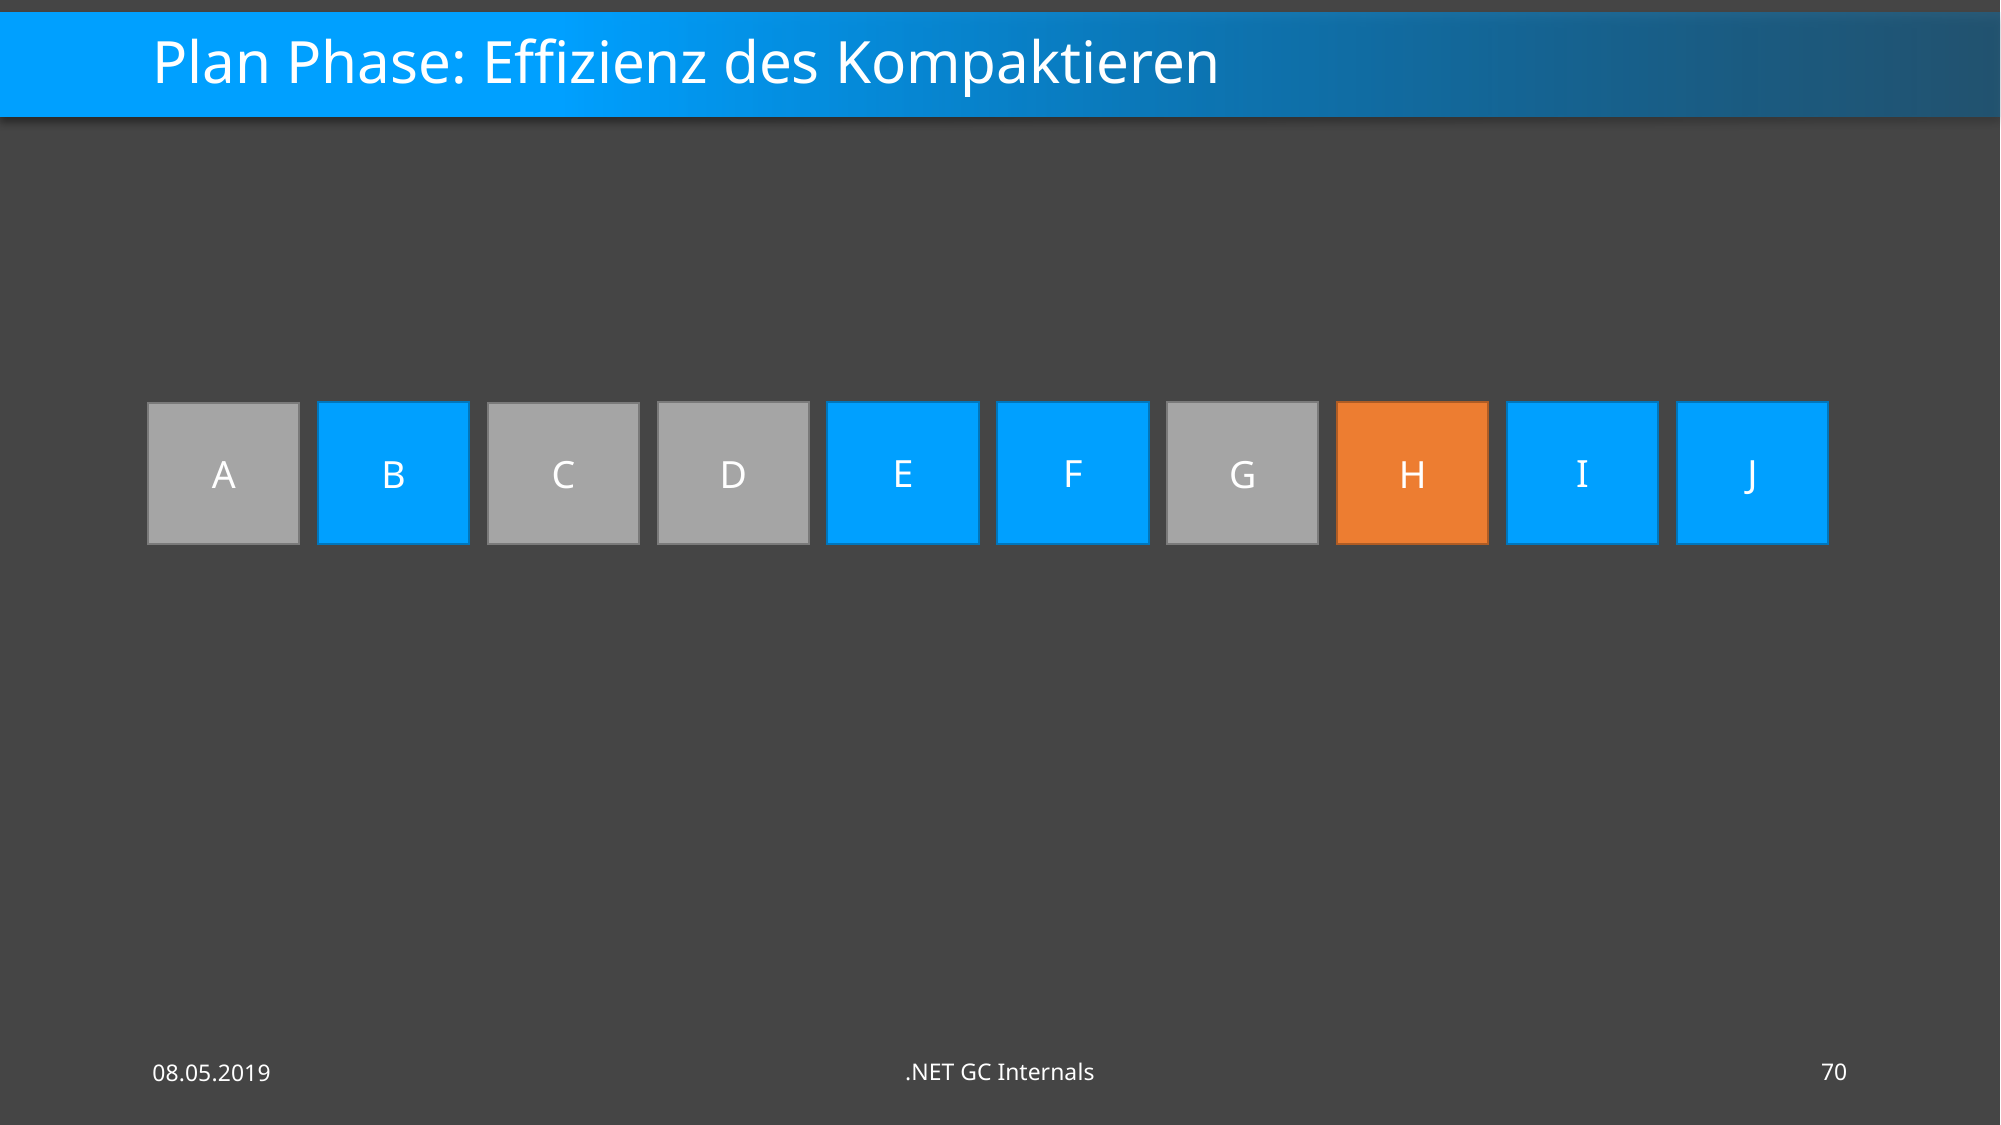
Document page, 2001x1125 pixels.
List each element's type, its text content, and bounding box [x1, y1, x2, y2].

slide_number 70 [1412, 1042, 1863, 1103]
footer .NET GC Internals [662, 1042, 1338, 1103]
title Plan Phase: Effizienz des Kompaktieren [137, 23, 1863, 107]
text_box A [147, 402, 300, 545]
text_box H [1336, 401, 1489, 545]
text_box E [826, 401, 980, 545]
text_box J [1676, 401, 1829, 545]
text_box F [996, 401, 1150, 545]
text_box G [1166, 401, 1319, 545]
text_box D [657, 401, 810, 545]
text_box I [1506, 401, 1659, 545]
text_box C [487, 402, 640, 545]
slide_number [137, 1042, 588, 1103]
text_box B [317, 401, 470, 545]
